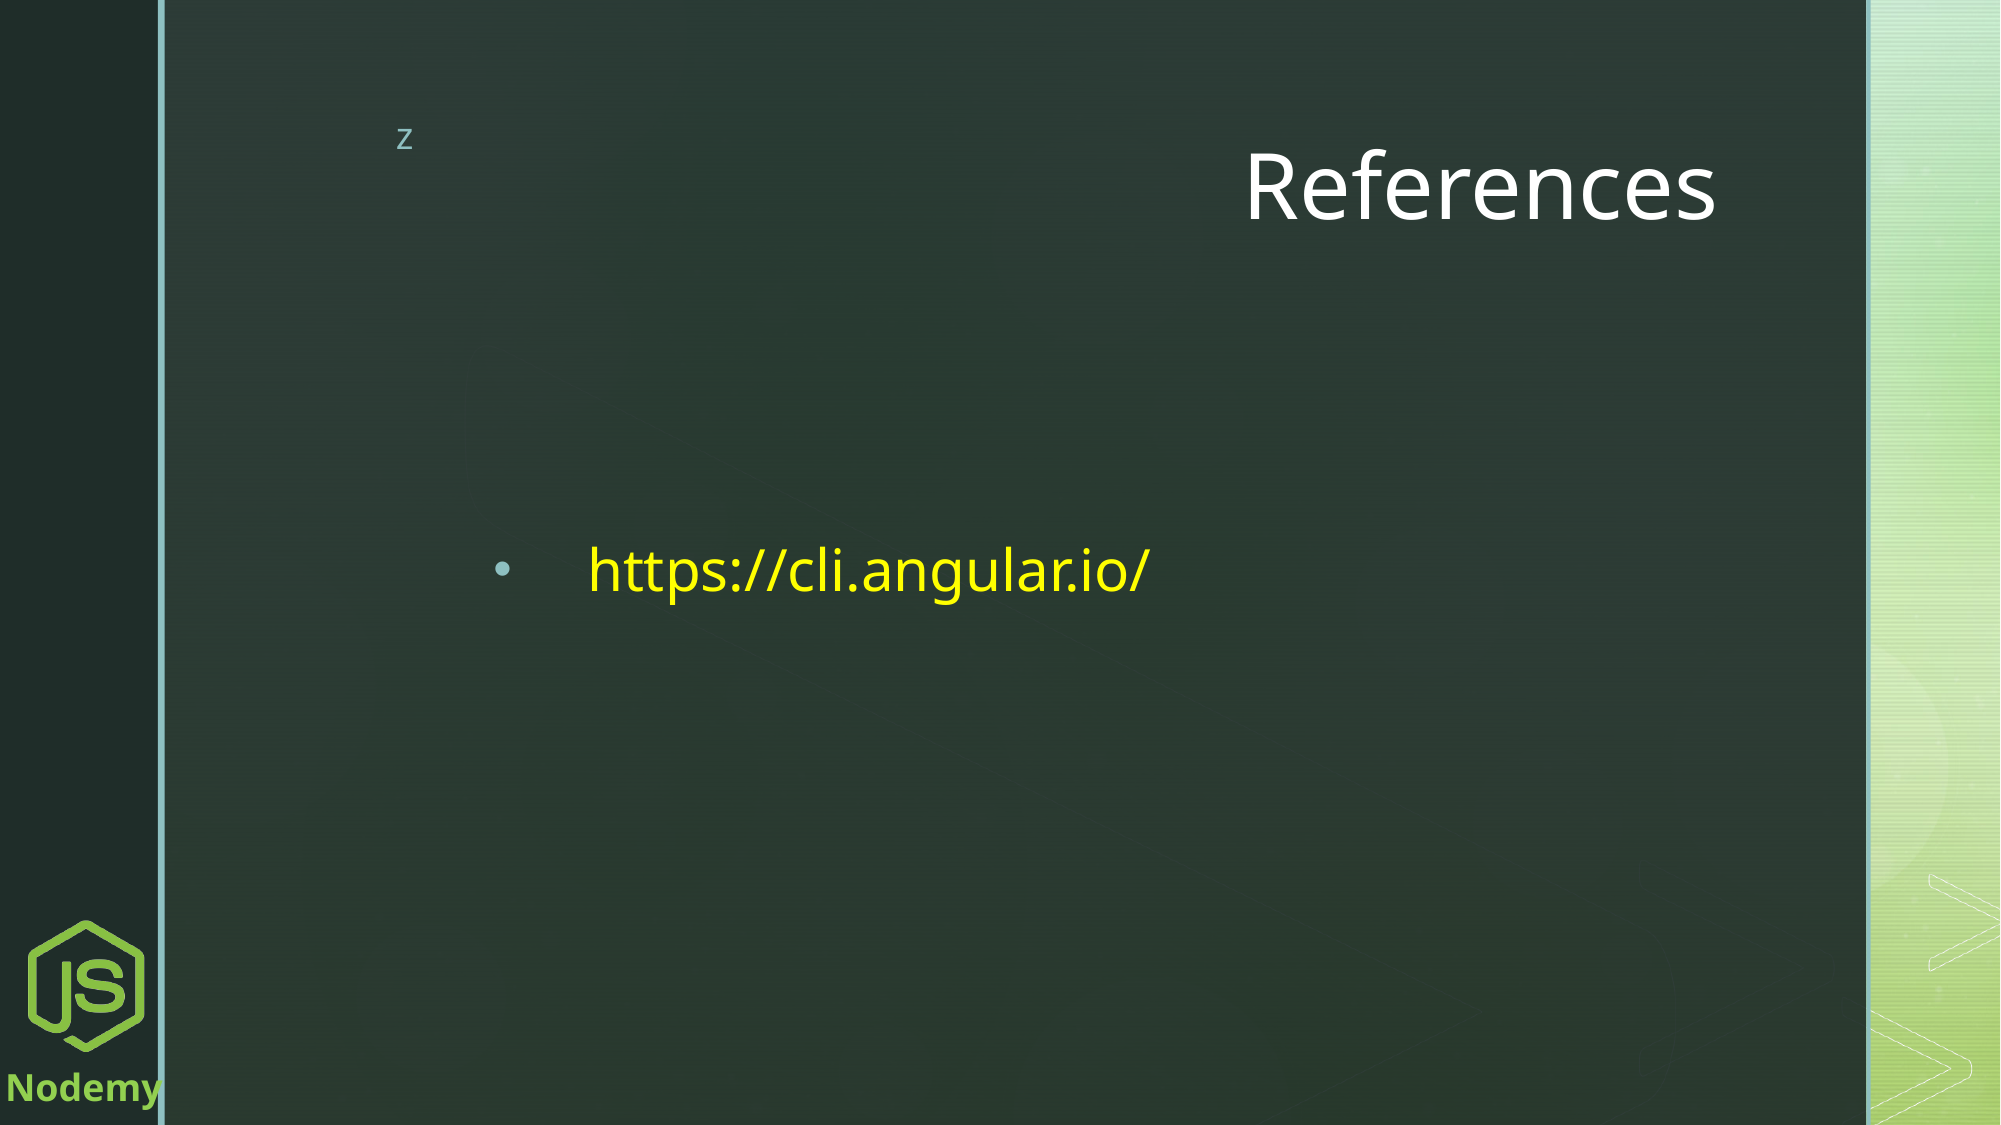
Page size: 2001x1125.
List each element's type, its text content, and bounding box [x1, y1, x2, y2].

list https://cli.angular.io/ [454, 336, 1734, 993]
title References [428, 132, 1734, 310]
picture [0, 903, 164, 1061]
picture [1871, 0, 2001, 1125]
